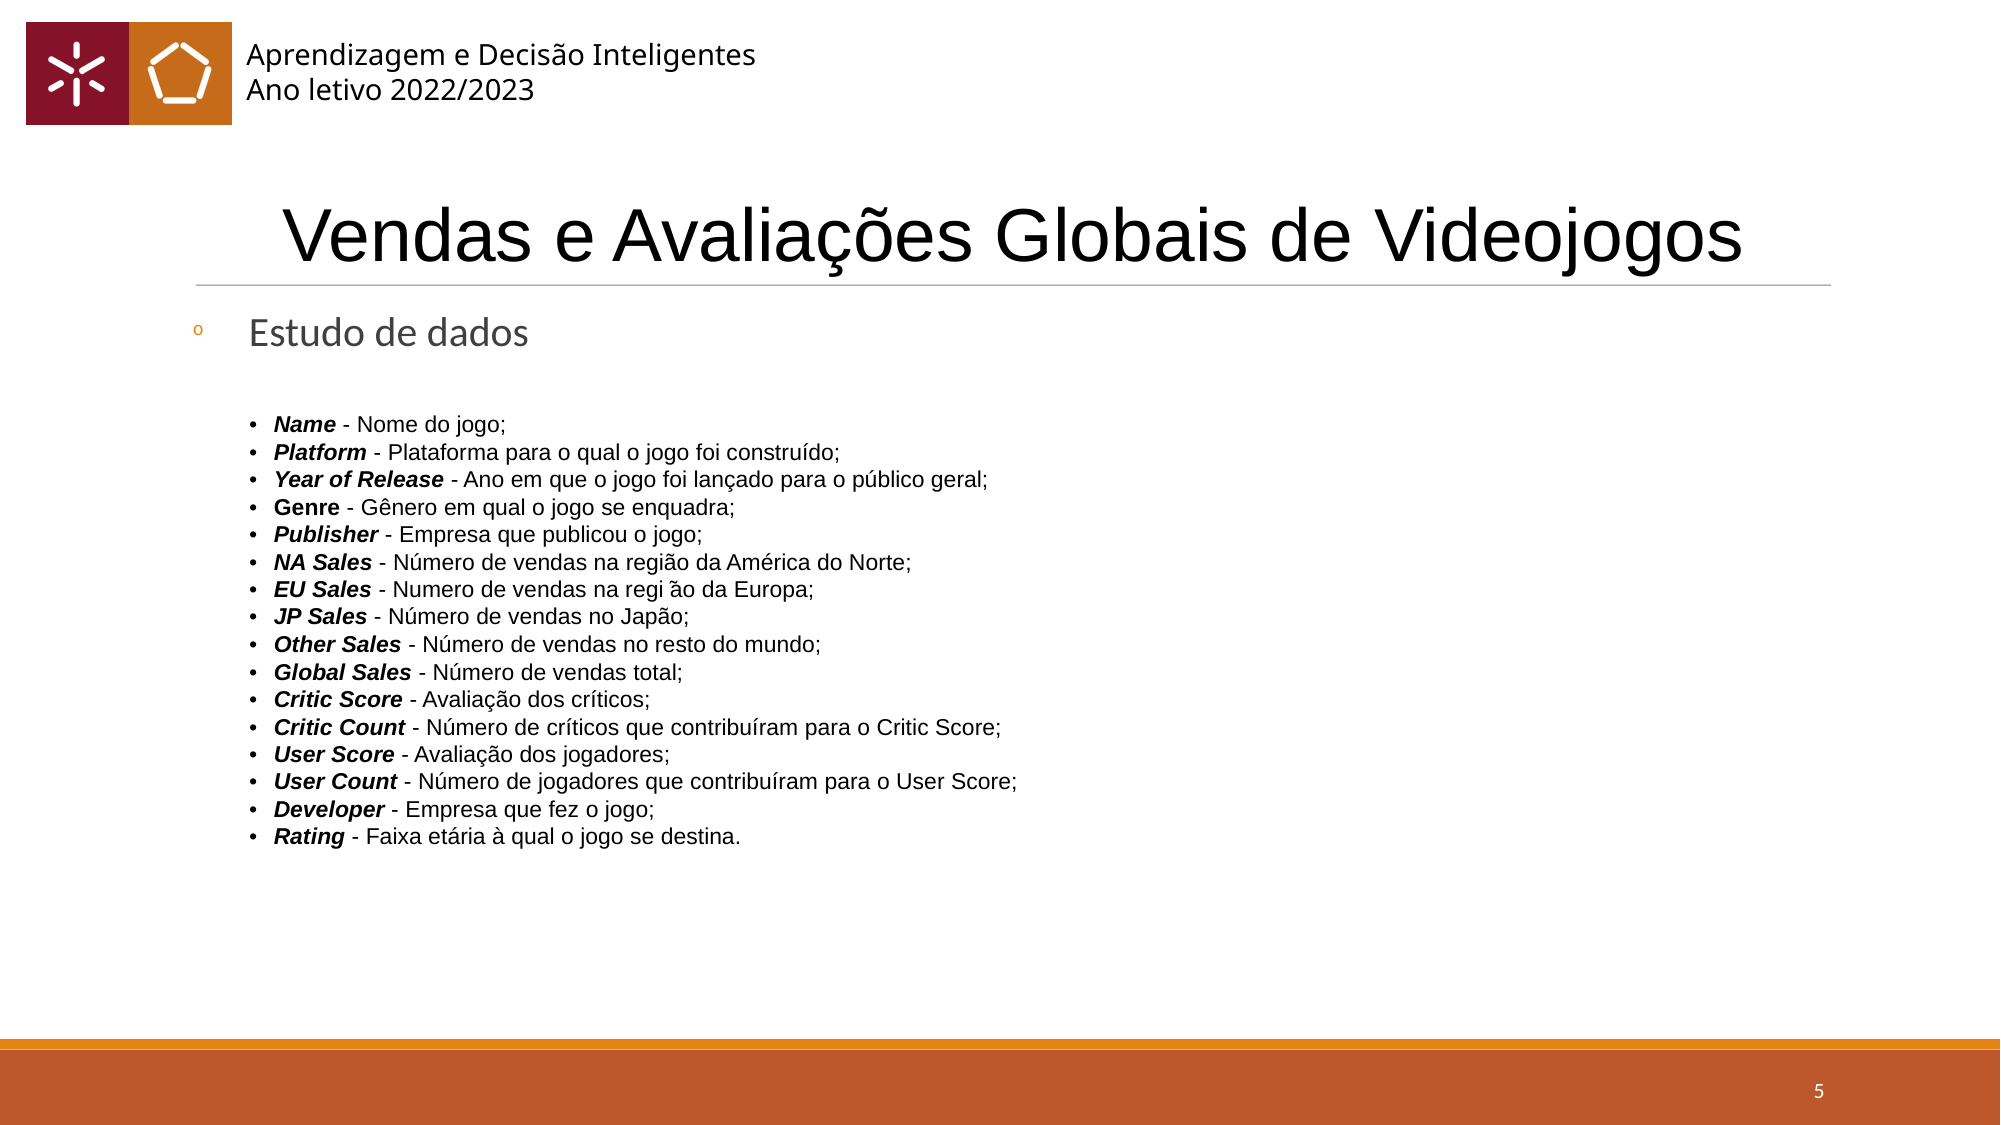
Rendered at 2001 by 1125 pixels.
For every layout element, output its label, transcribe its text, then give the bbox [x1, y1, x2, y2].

text_box • Name - Nome do jogo; • Platform - Plataforma para o qual o jogo foi construído; • Year of Release - Ano em que o jogo foi lançado para o público geral; • Genre - Gênero em qual o jogo se enquadra; • Publisher - Empresa que publicou o jogo; • NA Sales - Número de vendas na região da América do Norte; • EU Sales - Numero de vendas na regi ̃ao da Europa; • JP Sales - Número de vendas no Japão; • Other Sales - Número de vendas no resto do mundo; • Global Sales - Número de vendas total; • Critic Score - Avaliação dos críticos; • Critic Count - Número de críticos que contribuíram para o Critic Score; • User Score - Avaliação dos jogadores; • User Count - Número de jogadores que contribuíram para o User Score; • Developer - Empresa que fez o jogo; • Rating - Faixa etária à qual o jogo se destina. [231, 402, 1075, 885]
slide_number 5 [1624, 1059, 1840, 1120]
list Estudo de dados [175, 302, 594, 371]
picture [26, 22, 232, 126]
text_box Aprendizagem e Decisão Inteligentes Ano letivo 2022/2023 [235, 29, 778, 114]
title Vendas e Avaliações Globais de Videojogos [180, 47, 1830, 285]
